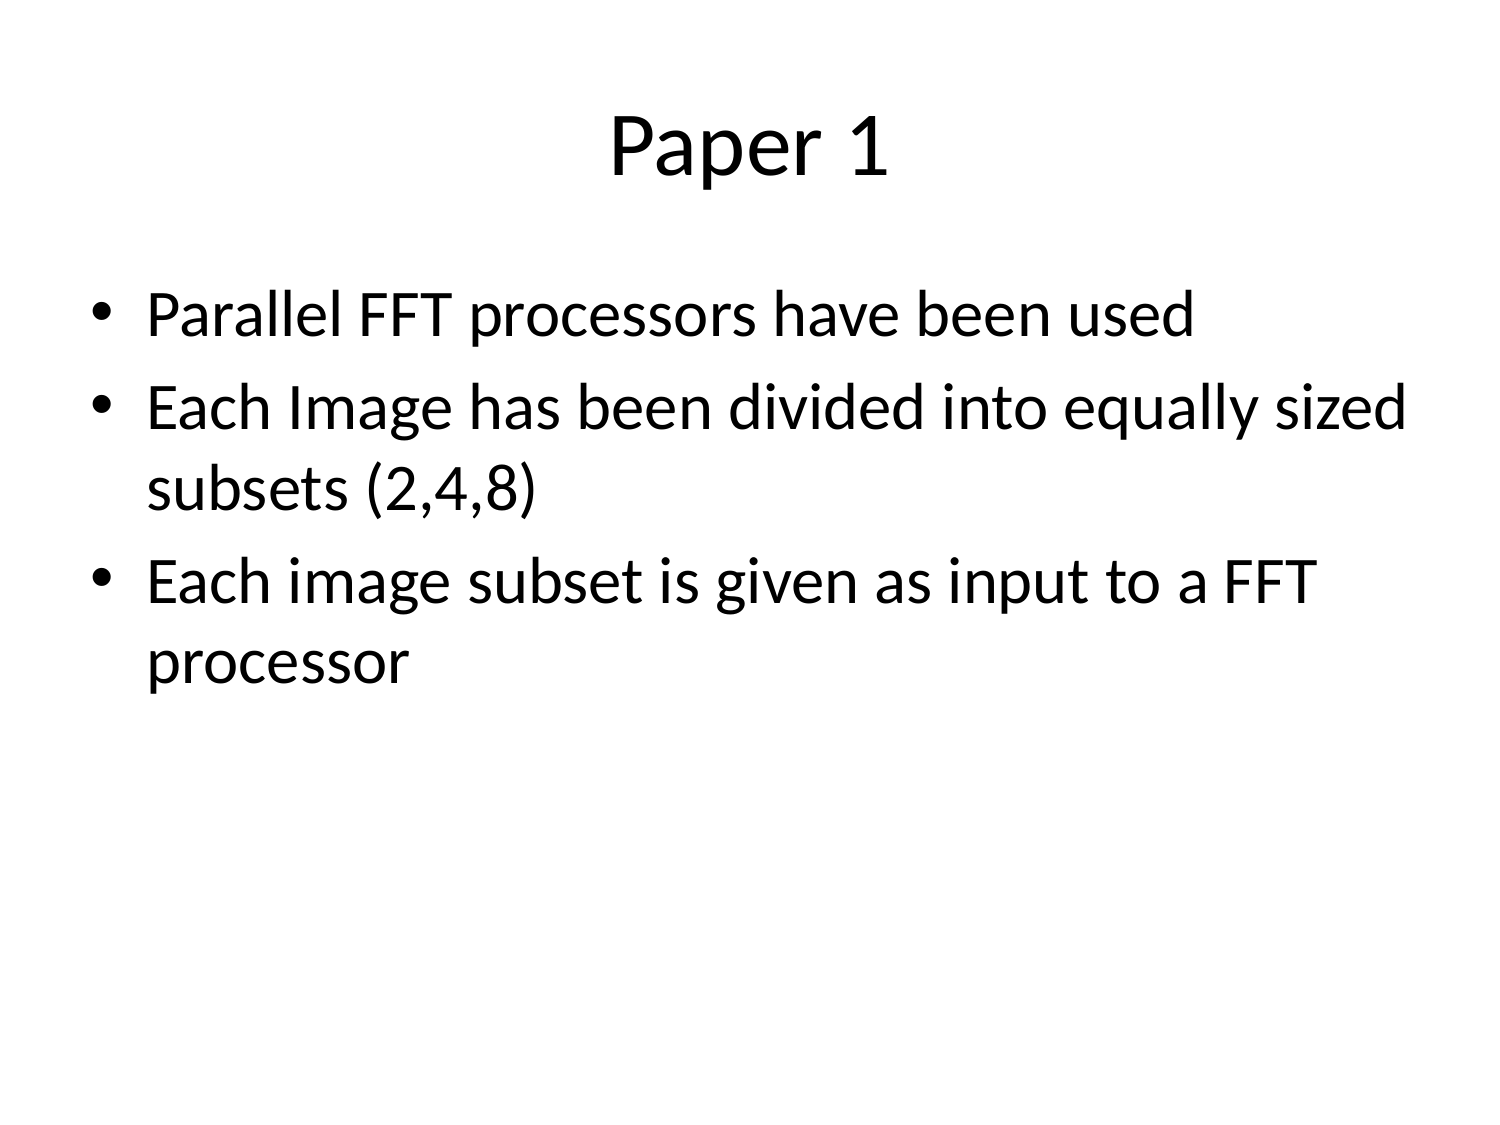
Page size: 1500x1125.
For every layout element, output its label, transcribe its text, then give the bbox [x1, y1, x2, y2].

list Parallel FFT processors have been used Each Image has been divided into equally sized subsets (2,4,8) Each image subset is given as input to a FFT processor [75, 262, 1425, 1005]
title Paper 1 [75, 45, 1425, 233]
